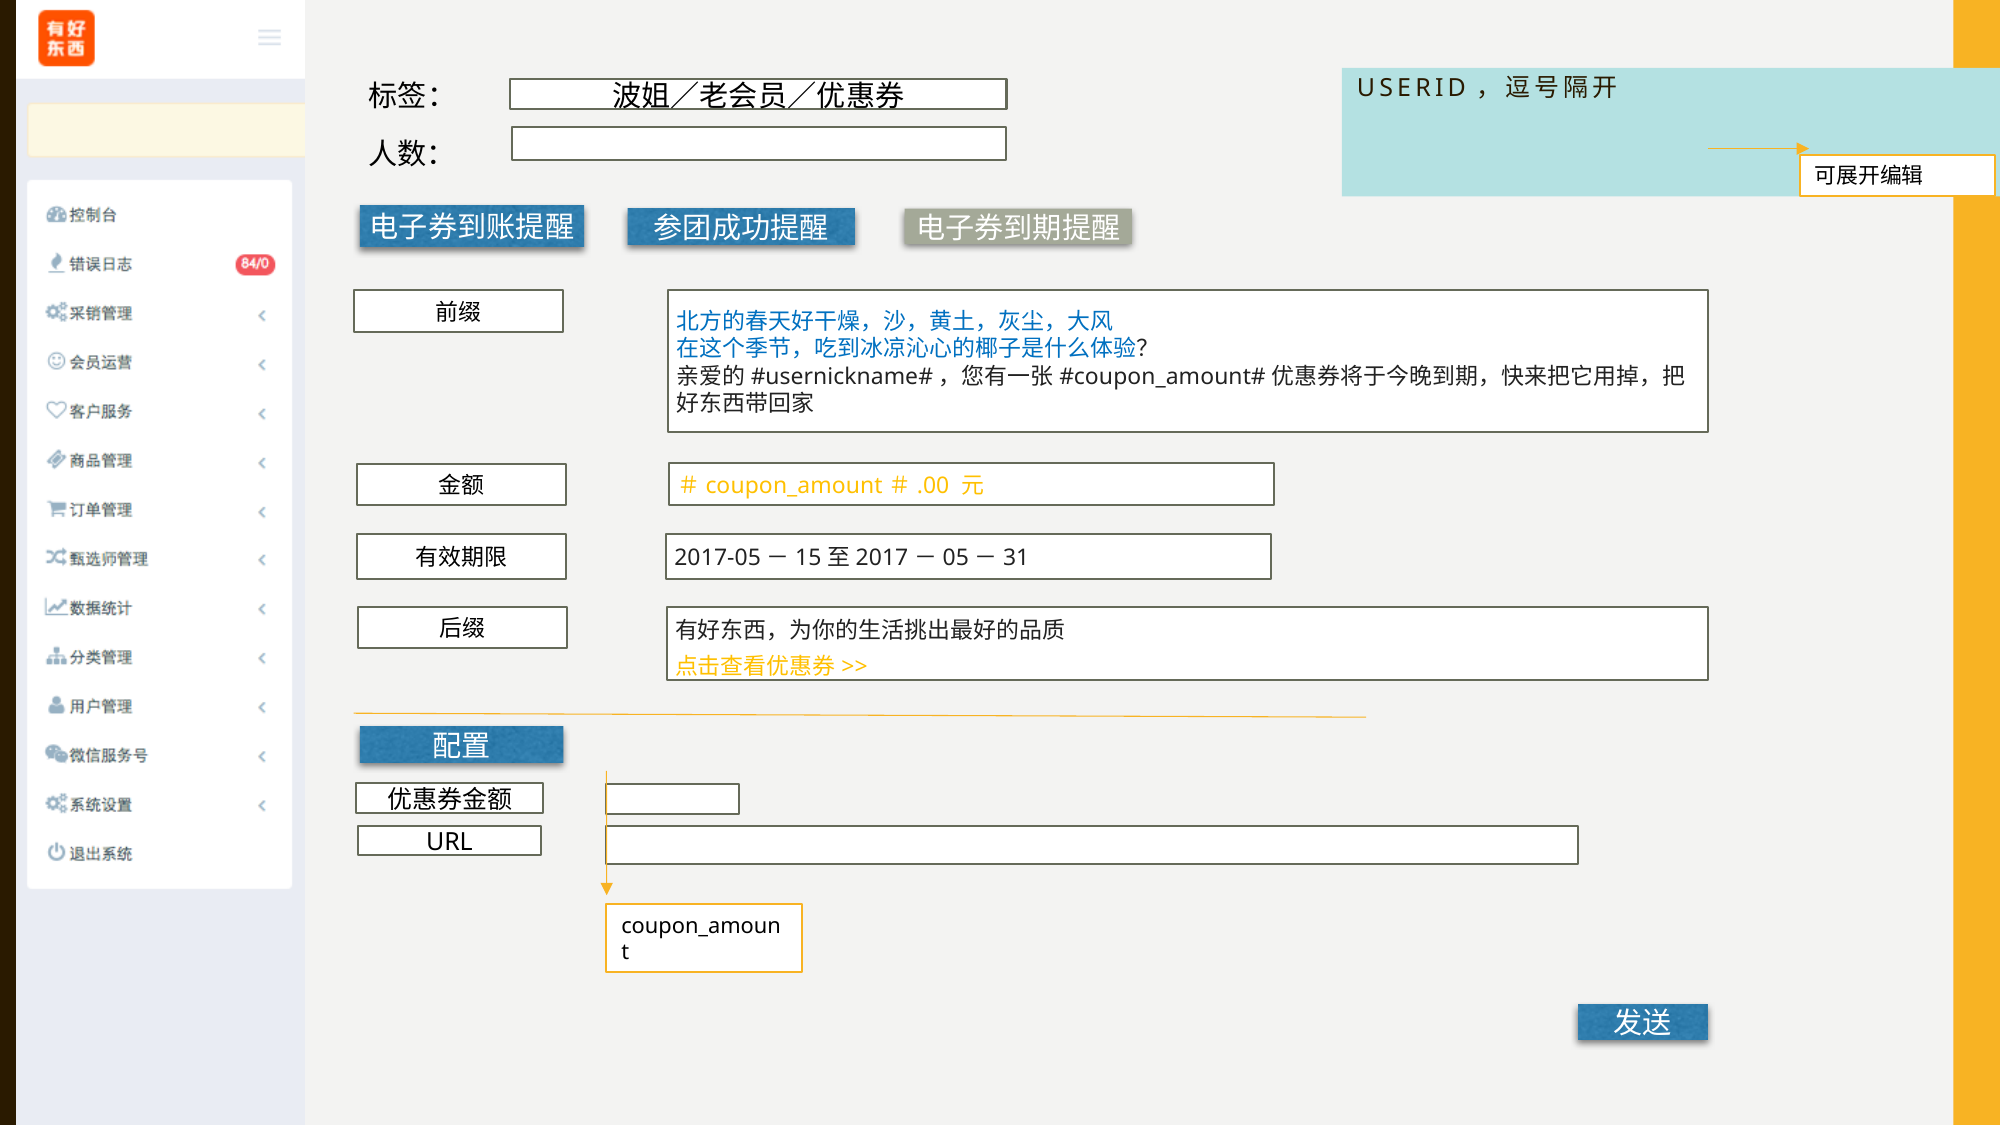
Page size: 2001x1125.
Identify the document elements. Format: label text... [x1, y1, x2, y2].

text_box [608, 825, 1579, 865]
text_box 金额 [356, 463, 567, 506]
text_box 北方的春天好干燥，沙，黄土，灰尘，大风 在这个季节，吃到冰凉沁心的椰子是什么体验？ 亲爱的#usernickname#，您有一张#coupon_amount#优惠券将于今晚到期，快来把它用掉，把好东西带回家 [667, 289, 1709, 433]
picture [16, 0, 305, 1125]
text_box 有效期限 [356, 533, 567, 580]
text_box [607, 783, 740, 815]
text_box coupon_amount [605, 903, 803, 973]
text_box 发送 [1578, 1004, 1708, 1040]
text_box 电子券到账提醒 [359, 205, 585, 247]
text_box 参团成功提醒 [627, 208, 855, 245]
title userid，逗号隔开 [1341, 67, 2000, 197]
text_box ＃coupon_amount＃.00 元 [668, 462, 1275, 506]
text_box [353, 70, 1007, 179]
text_box 有好东西，为你的生活挑出最好的品质 点击查看优惠券>> [666, 606, 1709, 681]
text_box 后缀 [357, 606, 568, 649]
text_box 电子券到期提醒 [904, 208, 1132, 245]
text_box 可展开编辑 [1799, 154, 1996, 197]
text_box 优惠券金额 [355, 782, 544, 814]
text_box 前缀 [353, 289, 564, 333]
text_box 2017-05－15至2017－05－31 [665, 533, 1272, 580]
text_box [353, 713, 1367, 718]
text_box URL [357, 825, 542, 856]
text_box 配置 [359, 726, 564, 763]
